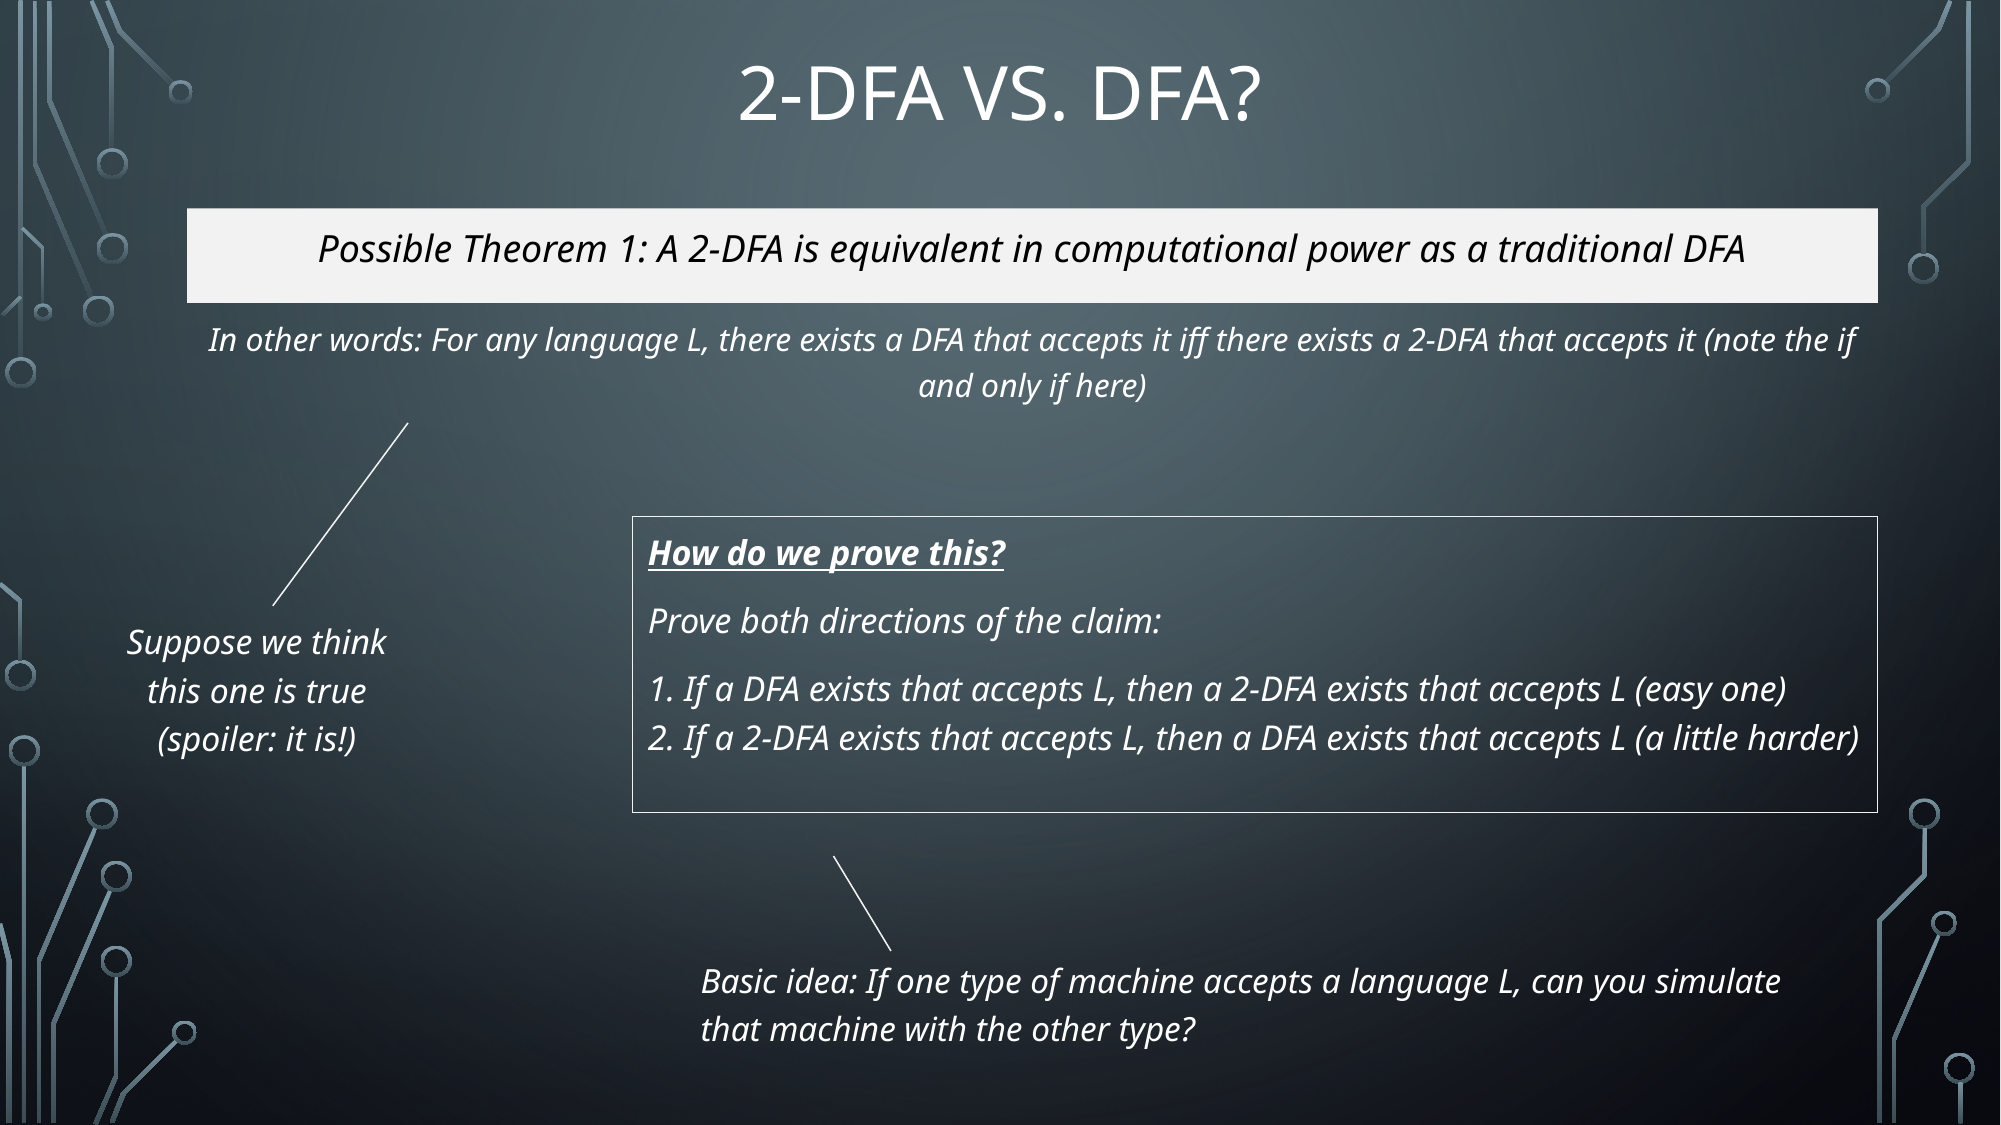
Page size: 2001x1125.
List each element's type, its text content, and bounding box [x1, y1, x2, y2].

text_box Basic idea: If one type of machine accepts a language L, can you simulate that machine with the other type? [685, 944, 1852, 1079]
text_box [272, 422, 409, 607]
text_box Possible Theorem 1: A 2-DFA is equivalent in computational power as a traditional DFA [187, 208, 1878, 303]
text_box How do we prove this? Prove both directions of the claim: 1. If a DFA exists that accepts L, then a 2-DFA exists that accepts L (easy one) 2. If a 2-DFA exists that accepts L, then a DFA exists that accepts L (a little harder) [632, 516, 1878, 813]
title 2-DFA vs. DFA? [187, 39, 1813, 153]
text_box In other words: For any language L, there exists a DFA that accepts it iff there exists a 2-DFA that accepts it (note the if and only if here) [187, 304, 1878, 411]
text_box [833, 855, 892, 952]
text_box Suppose we think this one is true (spoiler: it is!) [105, 605, 408, 797]
